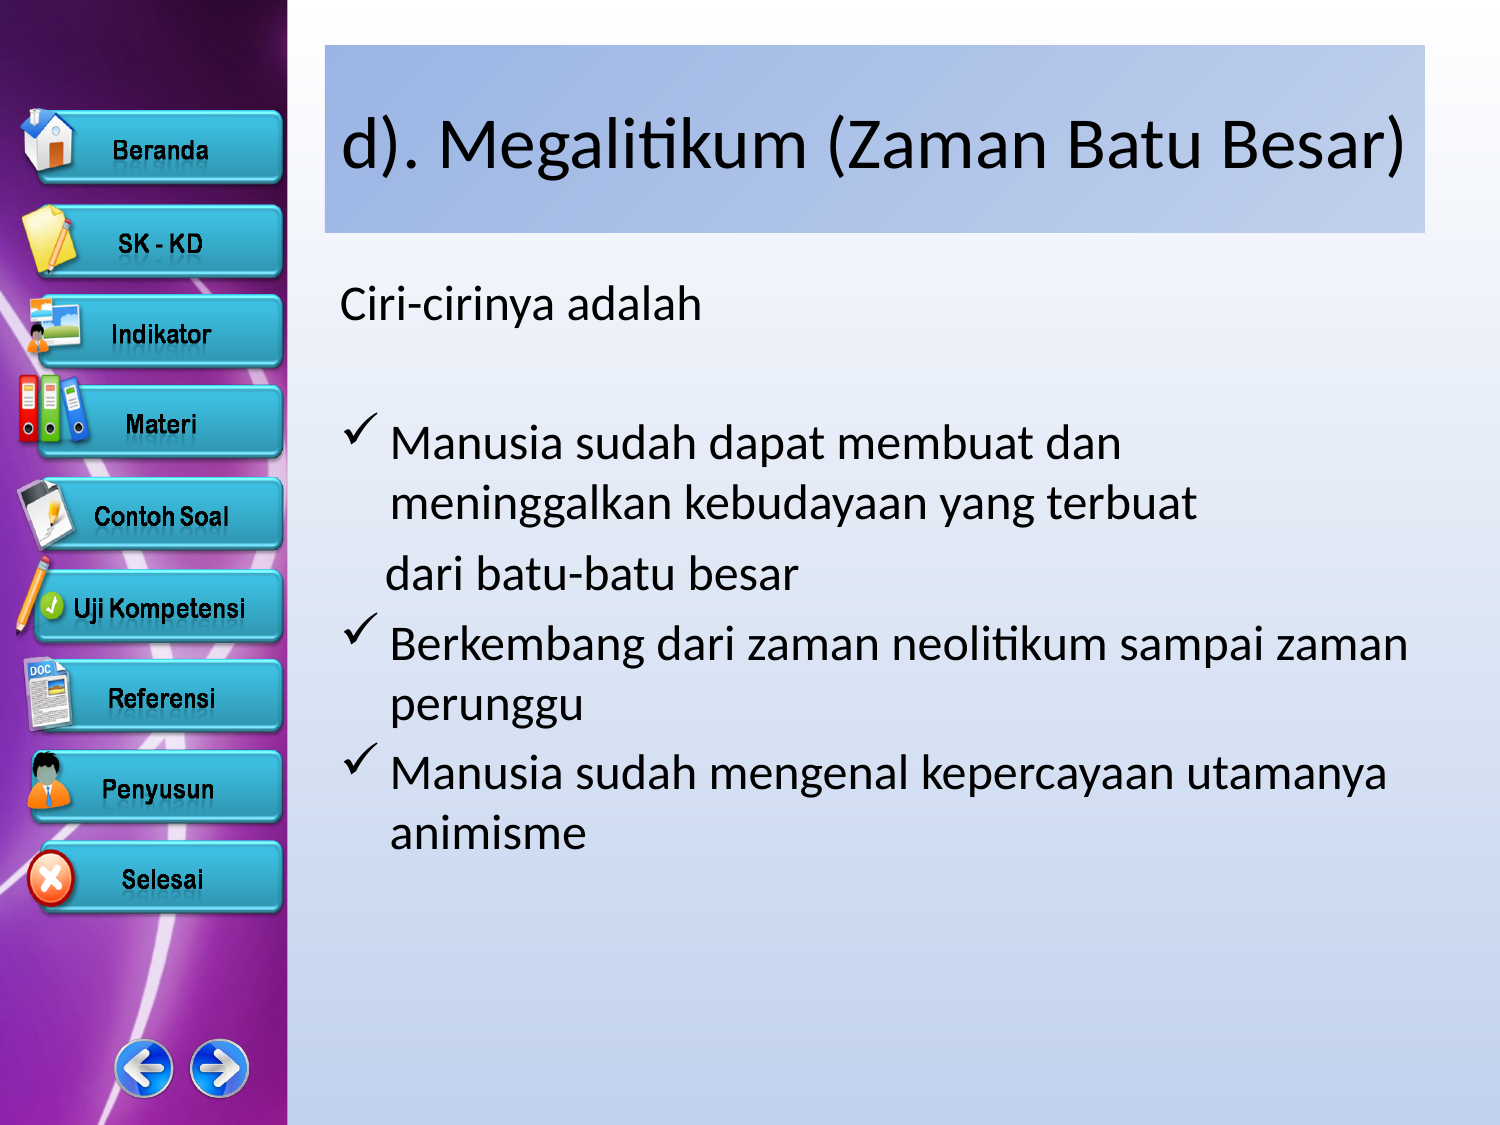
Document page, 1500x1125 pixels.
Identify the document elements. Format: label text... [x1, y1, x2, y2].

title d). Megalitikum (Zaman Batu Besar) [324, 44, 1426, 233]
picture [0, 0, 288, 1125]
list Ciri-cirinya adalah Manusia sudah dapat membuat dan meninggalkan kebudayaan yang terbuat dari batu-batu besar Berkembang dari zaman neolitikum sampai zaman perunggu Manusia sudah mengenal kepercayaan utamanya animisme [324, 262, 1426, 1006]
